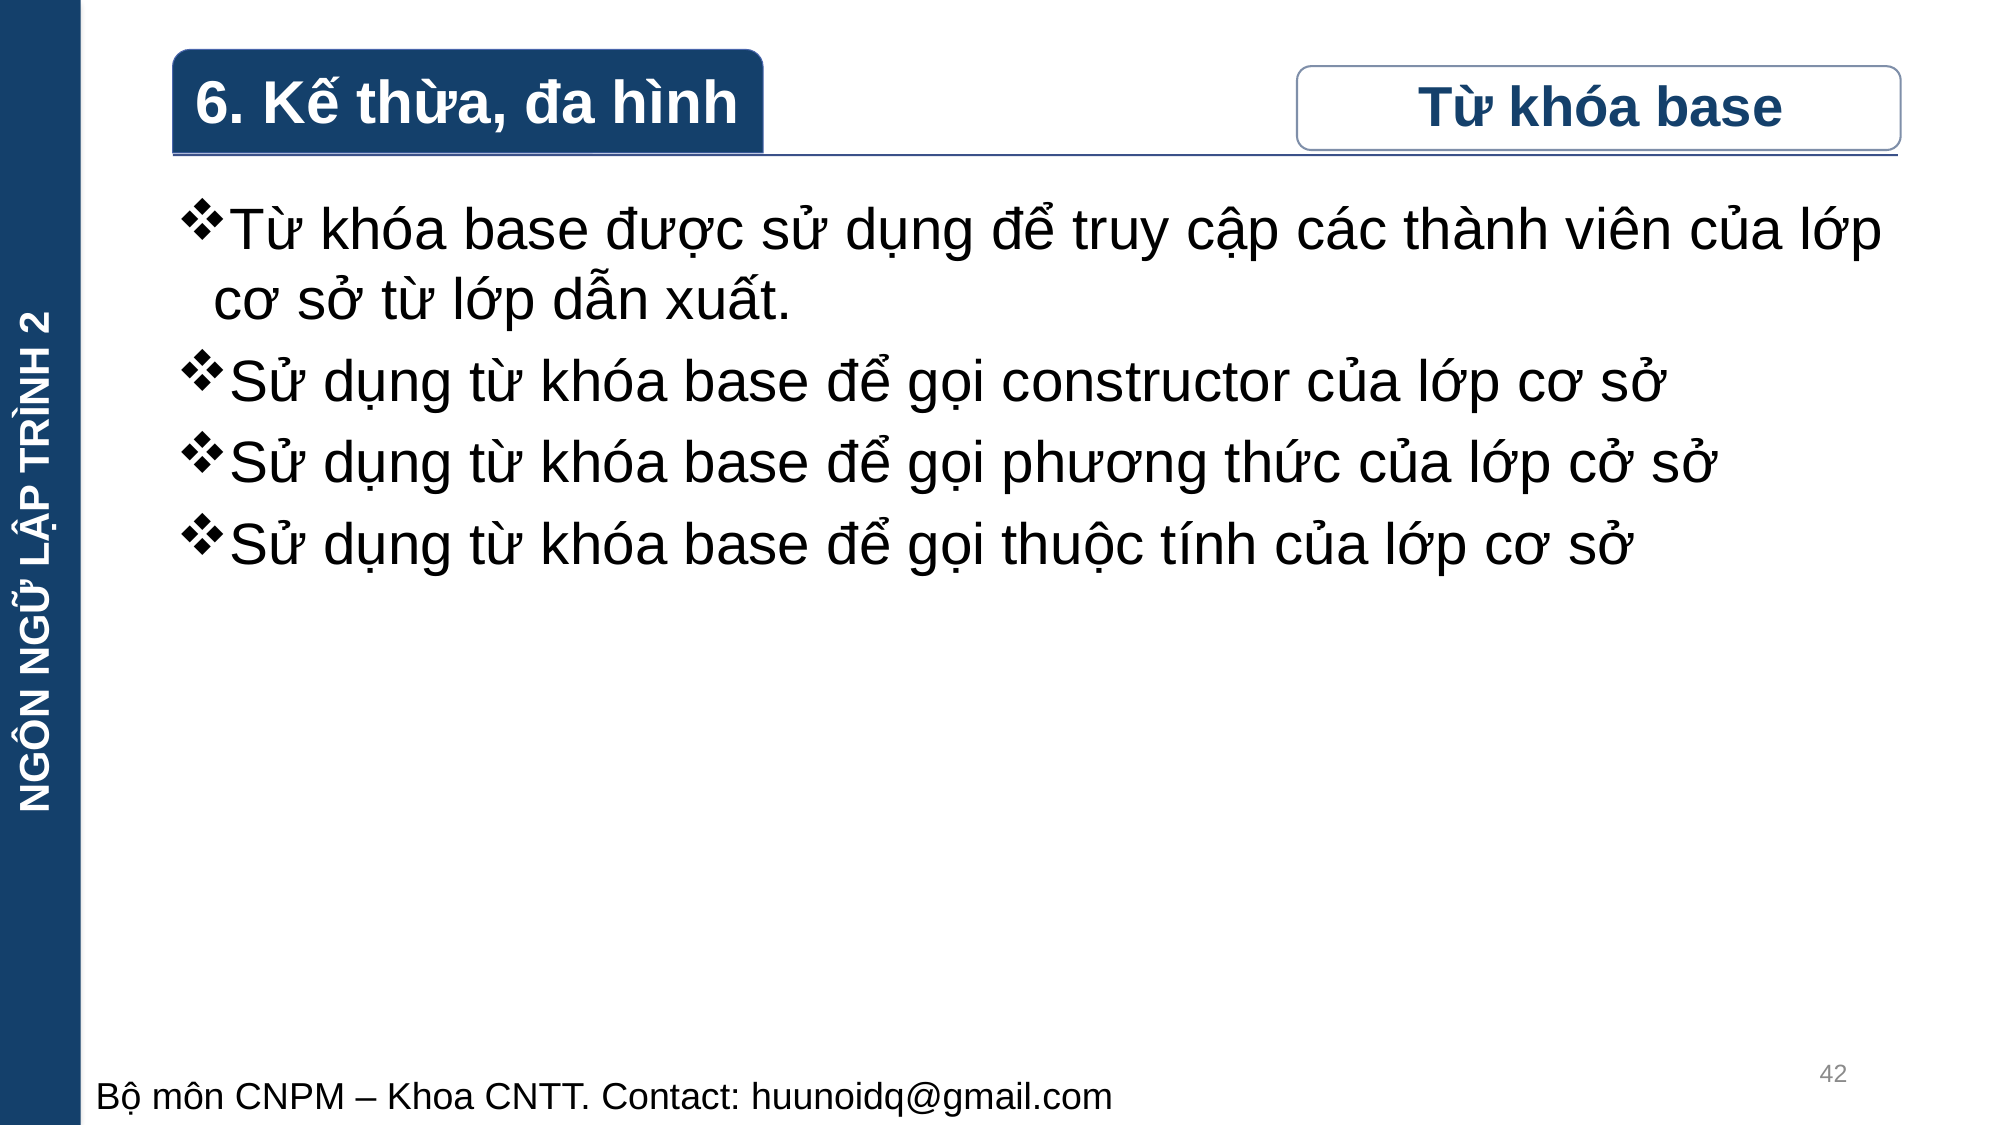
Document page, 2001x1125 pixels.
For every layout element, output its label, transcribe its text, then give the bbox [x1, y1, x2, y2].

text_box Bộ môn CNPM – Khoa CNTT. Contact: huunoidq@gmail.com [80, 1064, 2000, 1125]
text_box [1296, 66, 1924, 150]
list Từ khóa base được sử dụng để truy cập các thành viên của lớp cơ sở từ lớp dẫn xuất. Sử dụng từ khóa base để gọi constructor của lớp cơ sở Sử dụng từ khóa base để gọi phương thức của lớp cở sở Sử dụng từ khóa base để gọi thuộc tính của lớp cơ sở [161, 183, 1924, 1043]
slide_number 42 [1412, 1042, 1863, 1103]
text_box NGÔN NGỮ LẬP TRÌNH 2 [0, 0, 82, 1125]
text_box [137, 10, 1863, 228]
